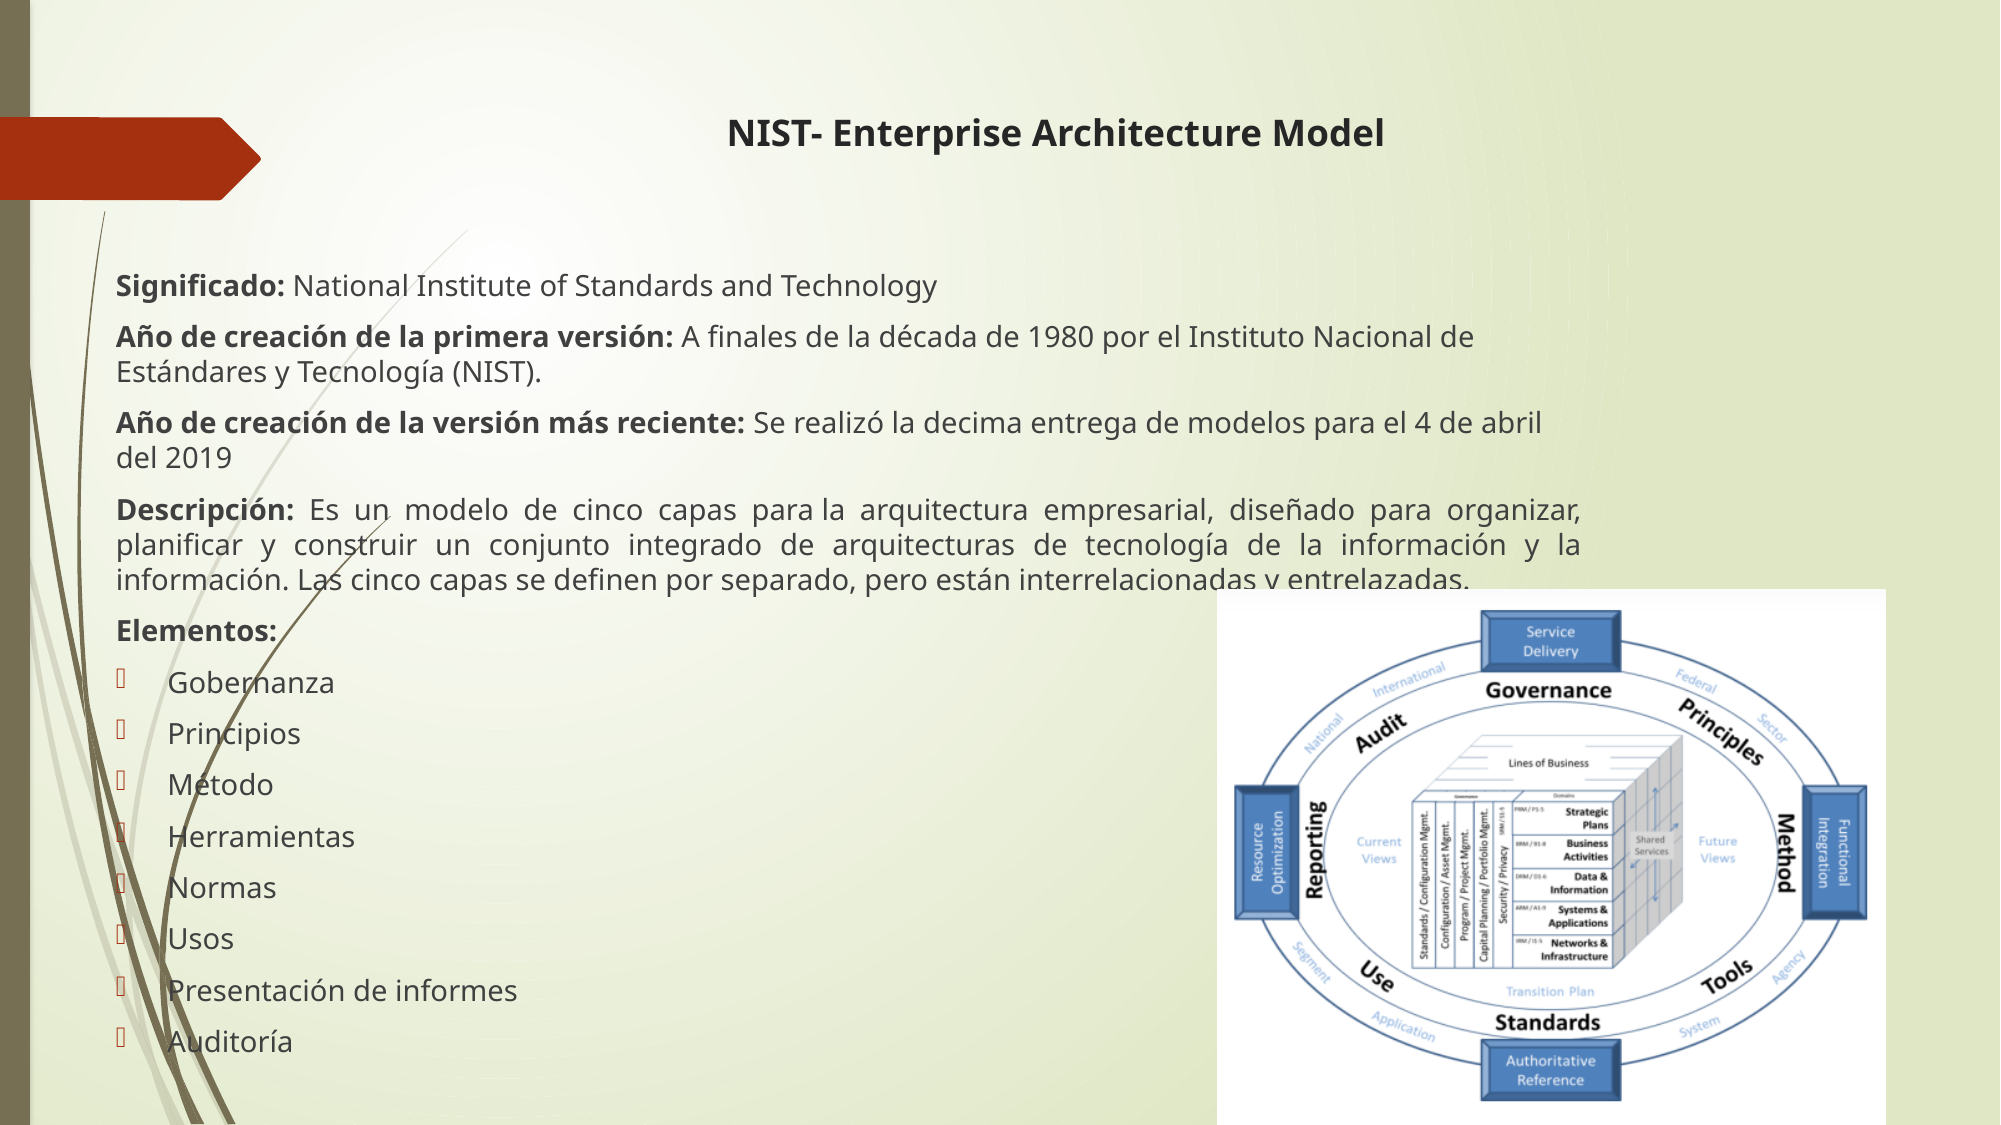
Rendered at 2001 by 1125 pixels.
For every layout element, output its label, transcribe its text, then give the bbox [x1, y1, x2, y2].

title NIST- Enterprise Architecture Model [325, 102, 1788, 207]
list Significado: National Institute of Standards and Technology Año de creación de la primera versión: A finales de la década de 1980 por el Instituto Nacional de Estándares y Tecnología (NIST). Año de creación de la versión más reciente: Se realizó la decima entrega de modelos para el 4 de abril del 2019 Descripción: Es un modelo de cinco capas para la arquitectura empresarial, diseñado para organizar, planificar y construir un conjunto integrado de arquitecturas de tecnología de la información y la información. Las cinco capas se definen por separado, pero están interrelacionadas y entrelazadas. Elementos: Gobernanza Principios Método Herramientas Normas Usos Presentación de informes Auditoría [100, 259, 1598, 1075]
picture [1216, 589, 1886, 1125]
